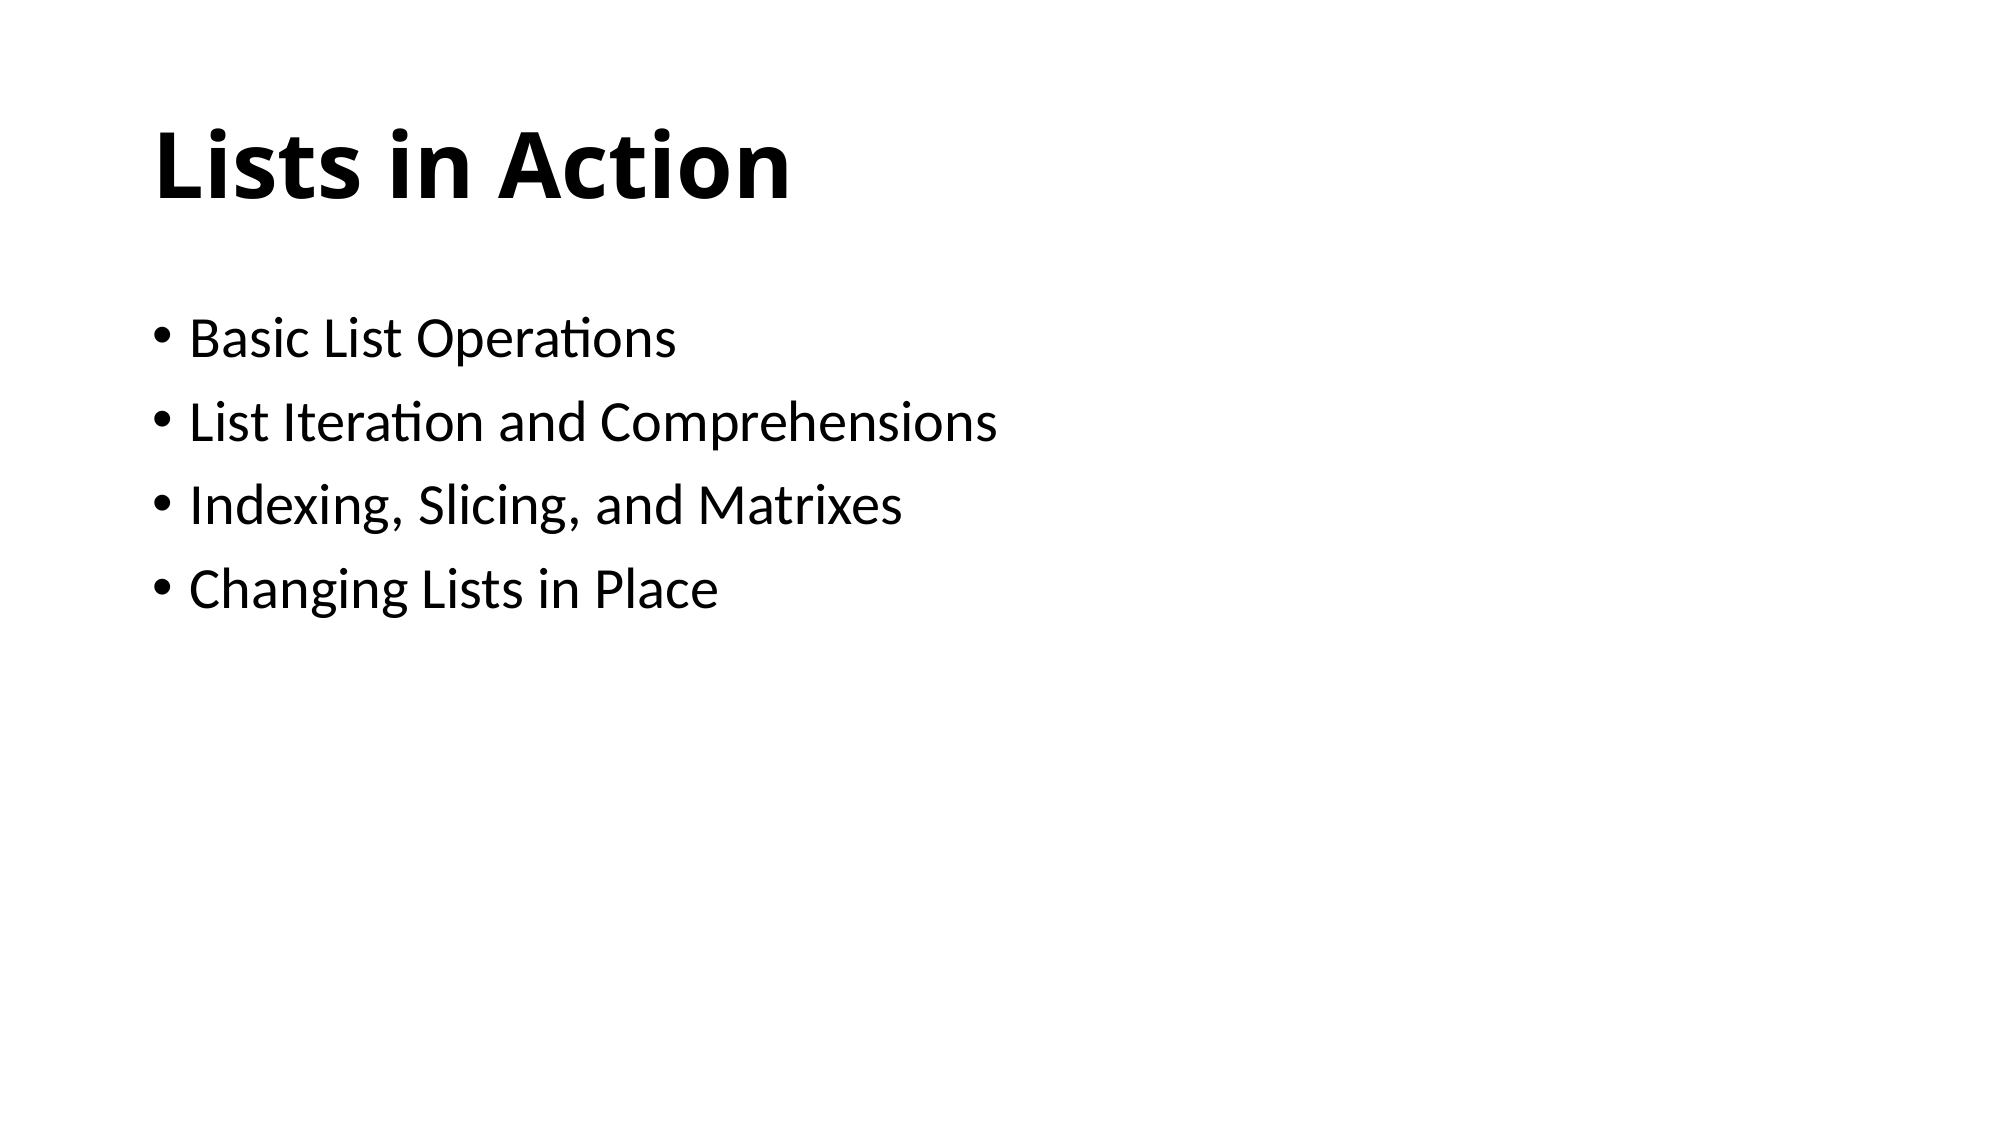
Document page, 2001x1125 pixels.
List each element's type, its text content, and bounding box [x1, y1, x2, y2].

list Basic List Operations List Iteration and Comprehensions Indexing, Slicing, and Matrixes Changing Lists in Place [137, 299, 1863, 1014]
title Lists in Action [137, 59, 1863, 278]
